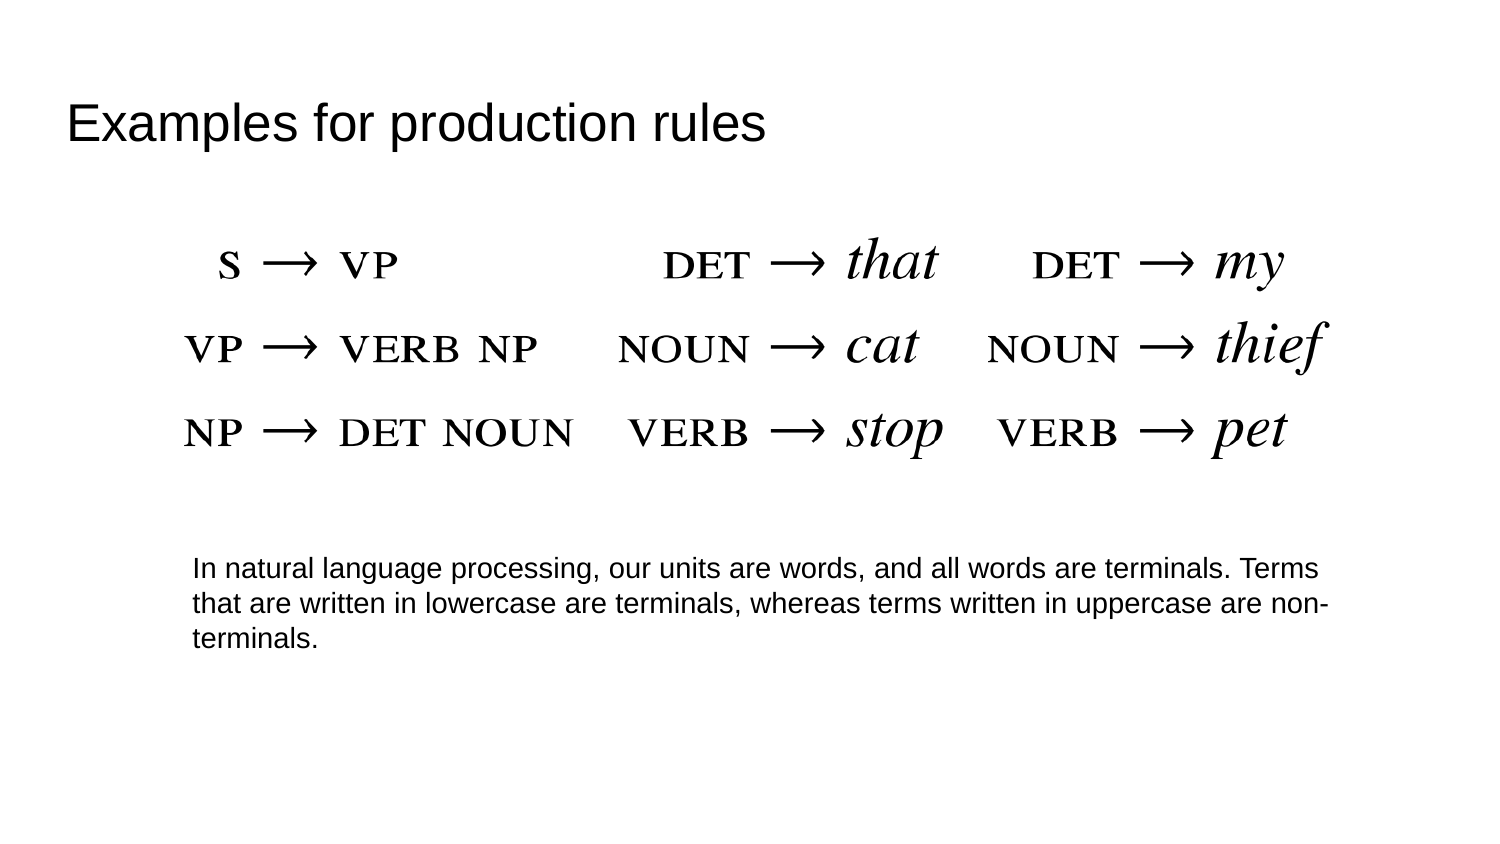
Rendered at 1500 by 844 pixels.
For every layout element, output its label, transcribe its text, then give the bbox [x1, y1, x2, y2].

title Examples for production rules [51, 72, 1449, 167]
text_box In natural language processing, our units are words, and all words are terminals. Terms that are written in lowercase are terminals, whereas terms written in uppercase are non-terminals. [177, 534, 1359, 670]
picture [141, 237, 1359, 481]
